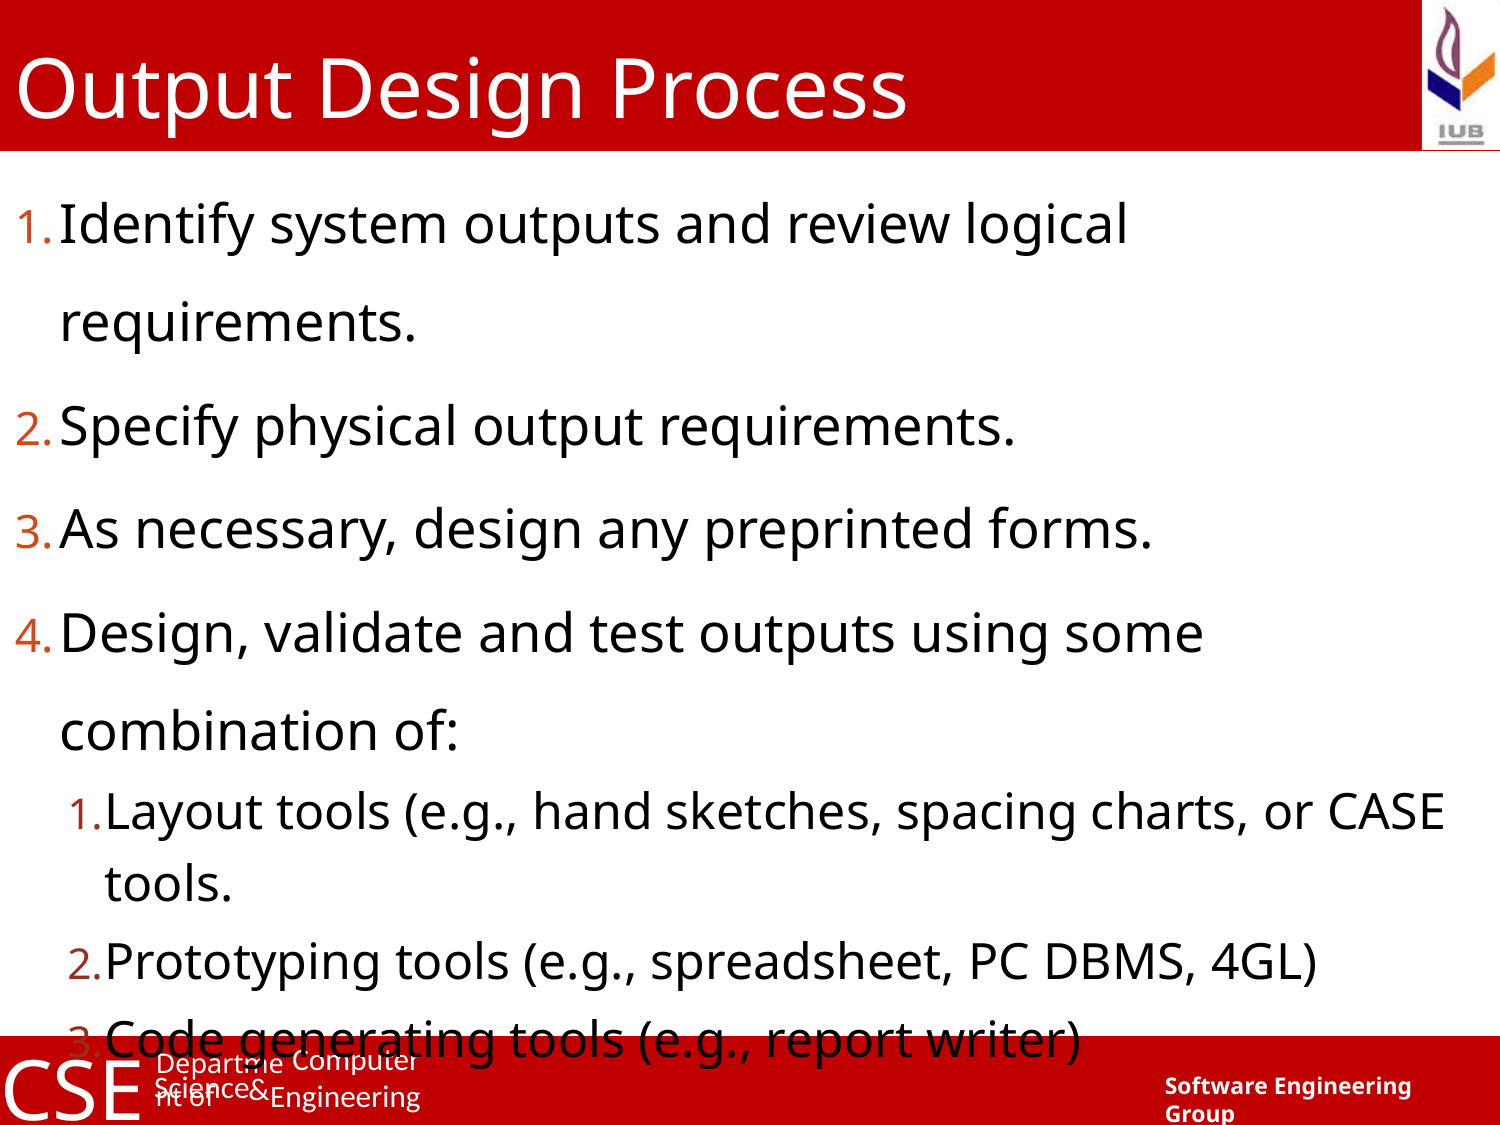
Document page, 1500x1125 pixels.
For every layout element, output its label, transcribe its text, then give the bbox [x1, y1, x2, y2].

list Identify system outputs and review logical requirements. Specify physical output requirements. As necessary, design any preprinted forms. Design, validate and test outputs using some combination of: Layout tools (e.g., hand sketches, spacing charts, or CASE tools. Prototyping tools (e.g., spreadsheet, PC DBMS, 4GL) Code generating tools (e.g., report writer) [0, 149, 1500, 1038]
title Output Design Process [0, 0, 1500, 149]
